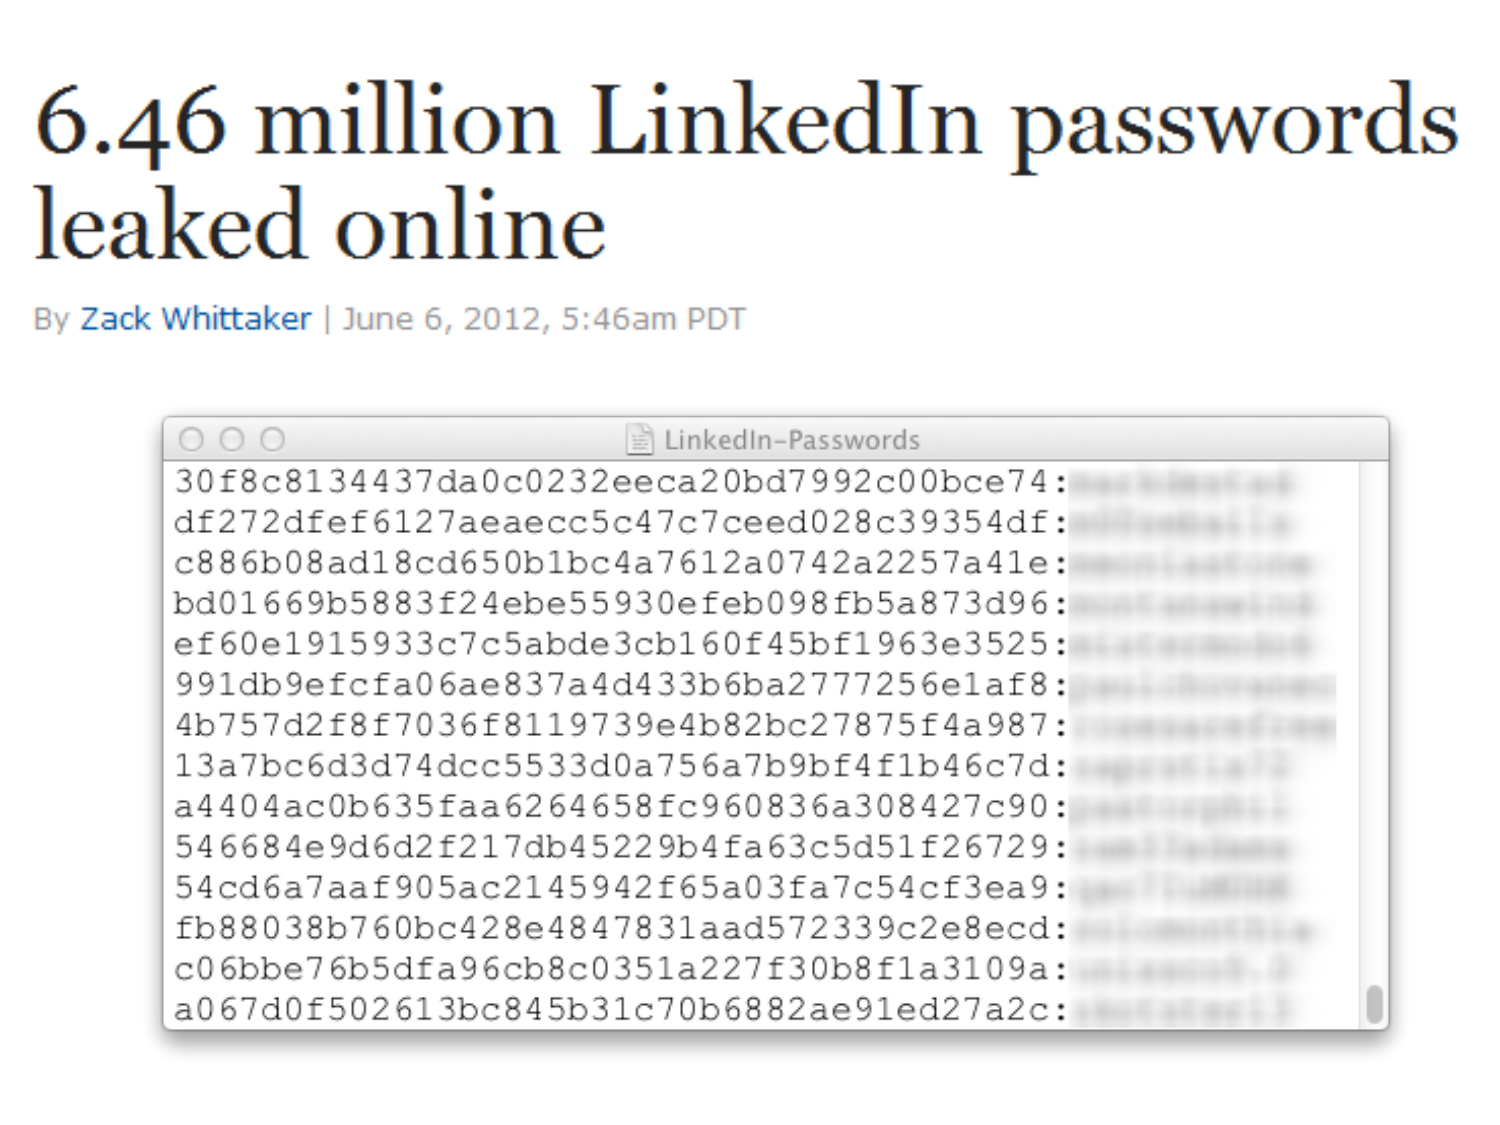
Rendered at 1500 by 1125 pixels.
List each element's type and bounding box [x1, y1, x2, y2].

picture [135, 396, 1418, 1071]
picture [0, 66, 1500, 345]
